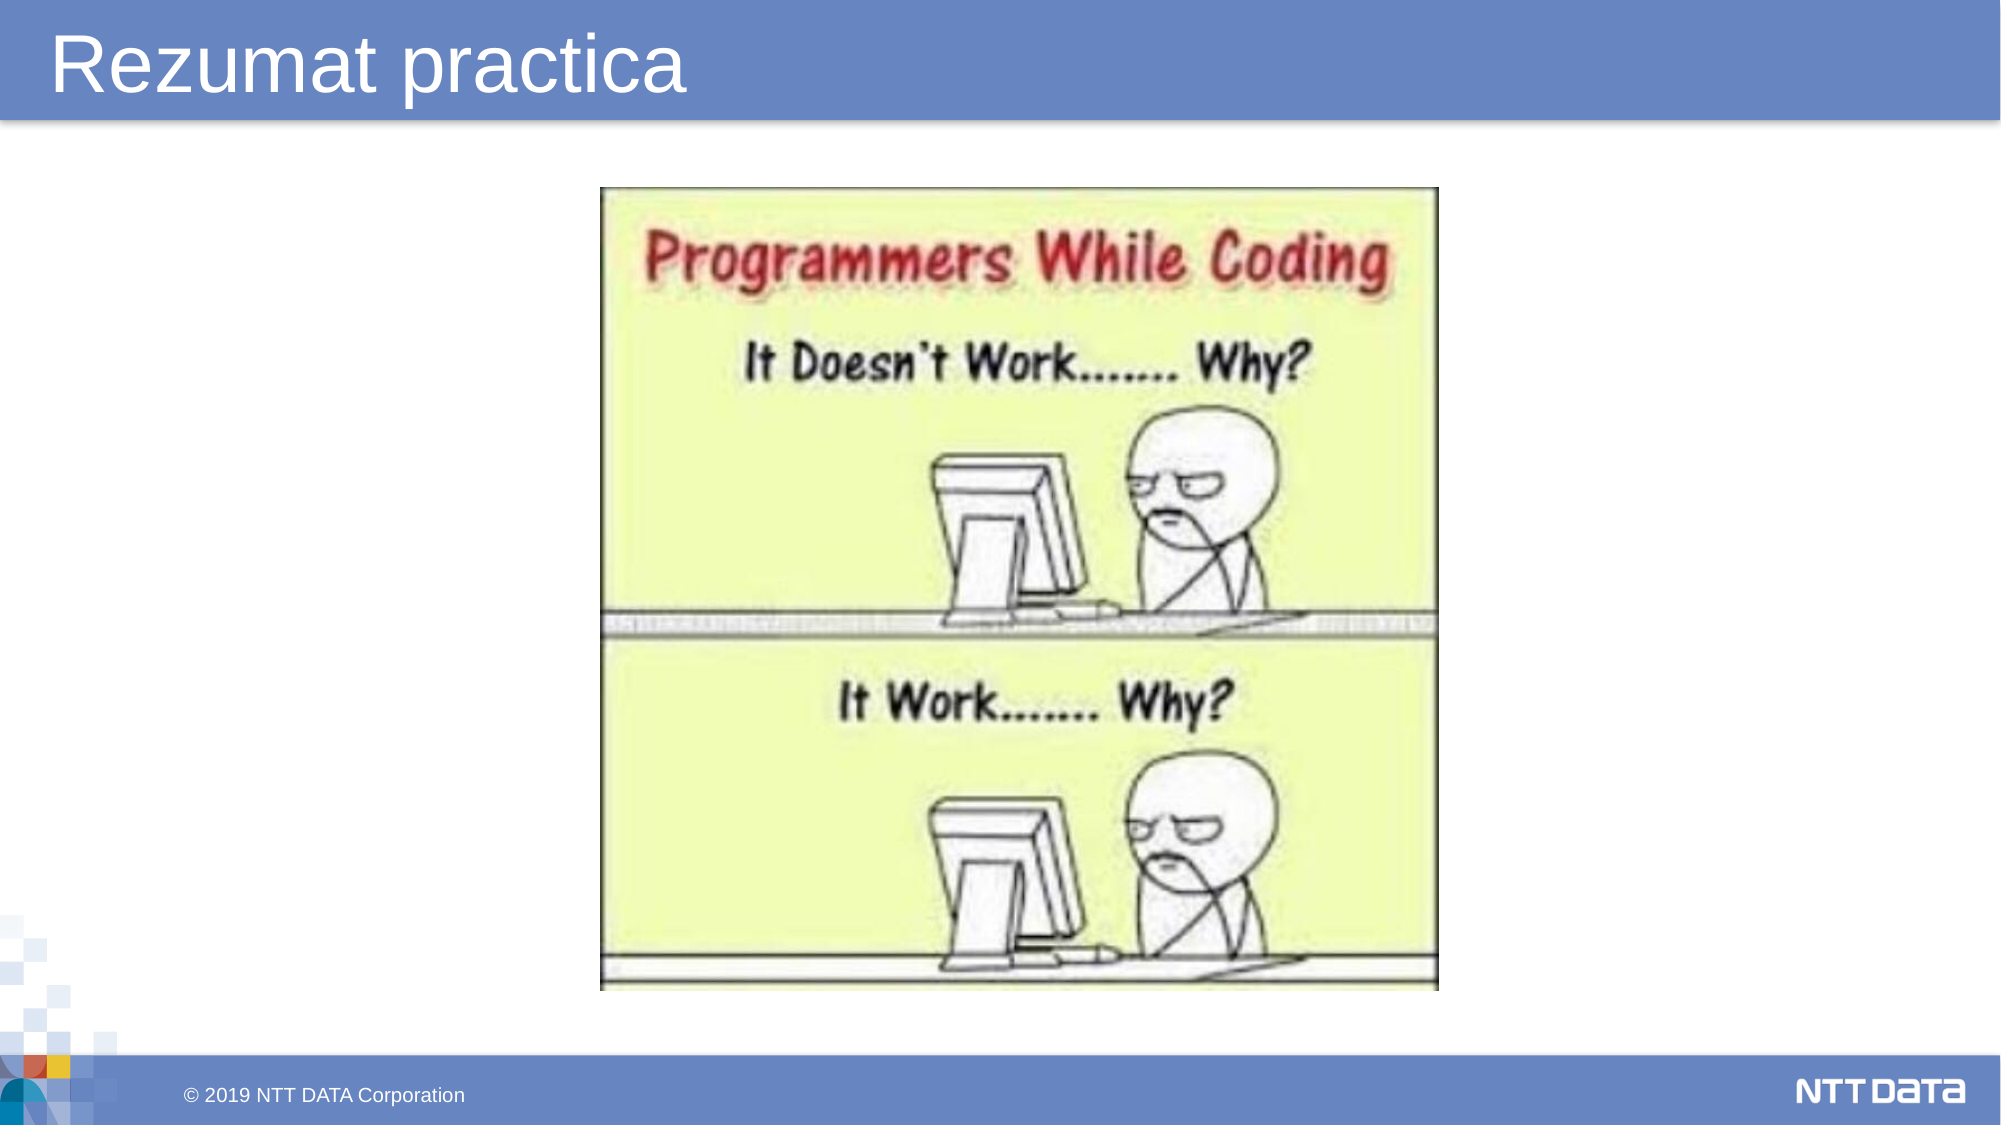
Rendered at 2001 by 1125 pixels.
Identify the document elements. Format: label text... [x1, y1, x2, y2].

picture [0, 915, 117, 1125]
picture [1784, 1066, 1978, 1116]
list Rezumat practica [34, 0, 1967, 120]
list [599, 187, 1439, 991]
